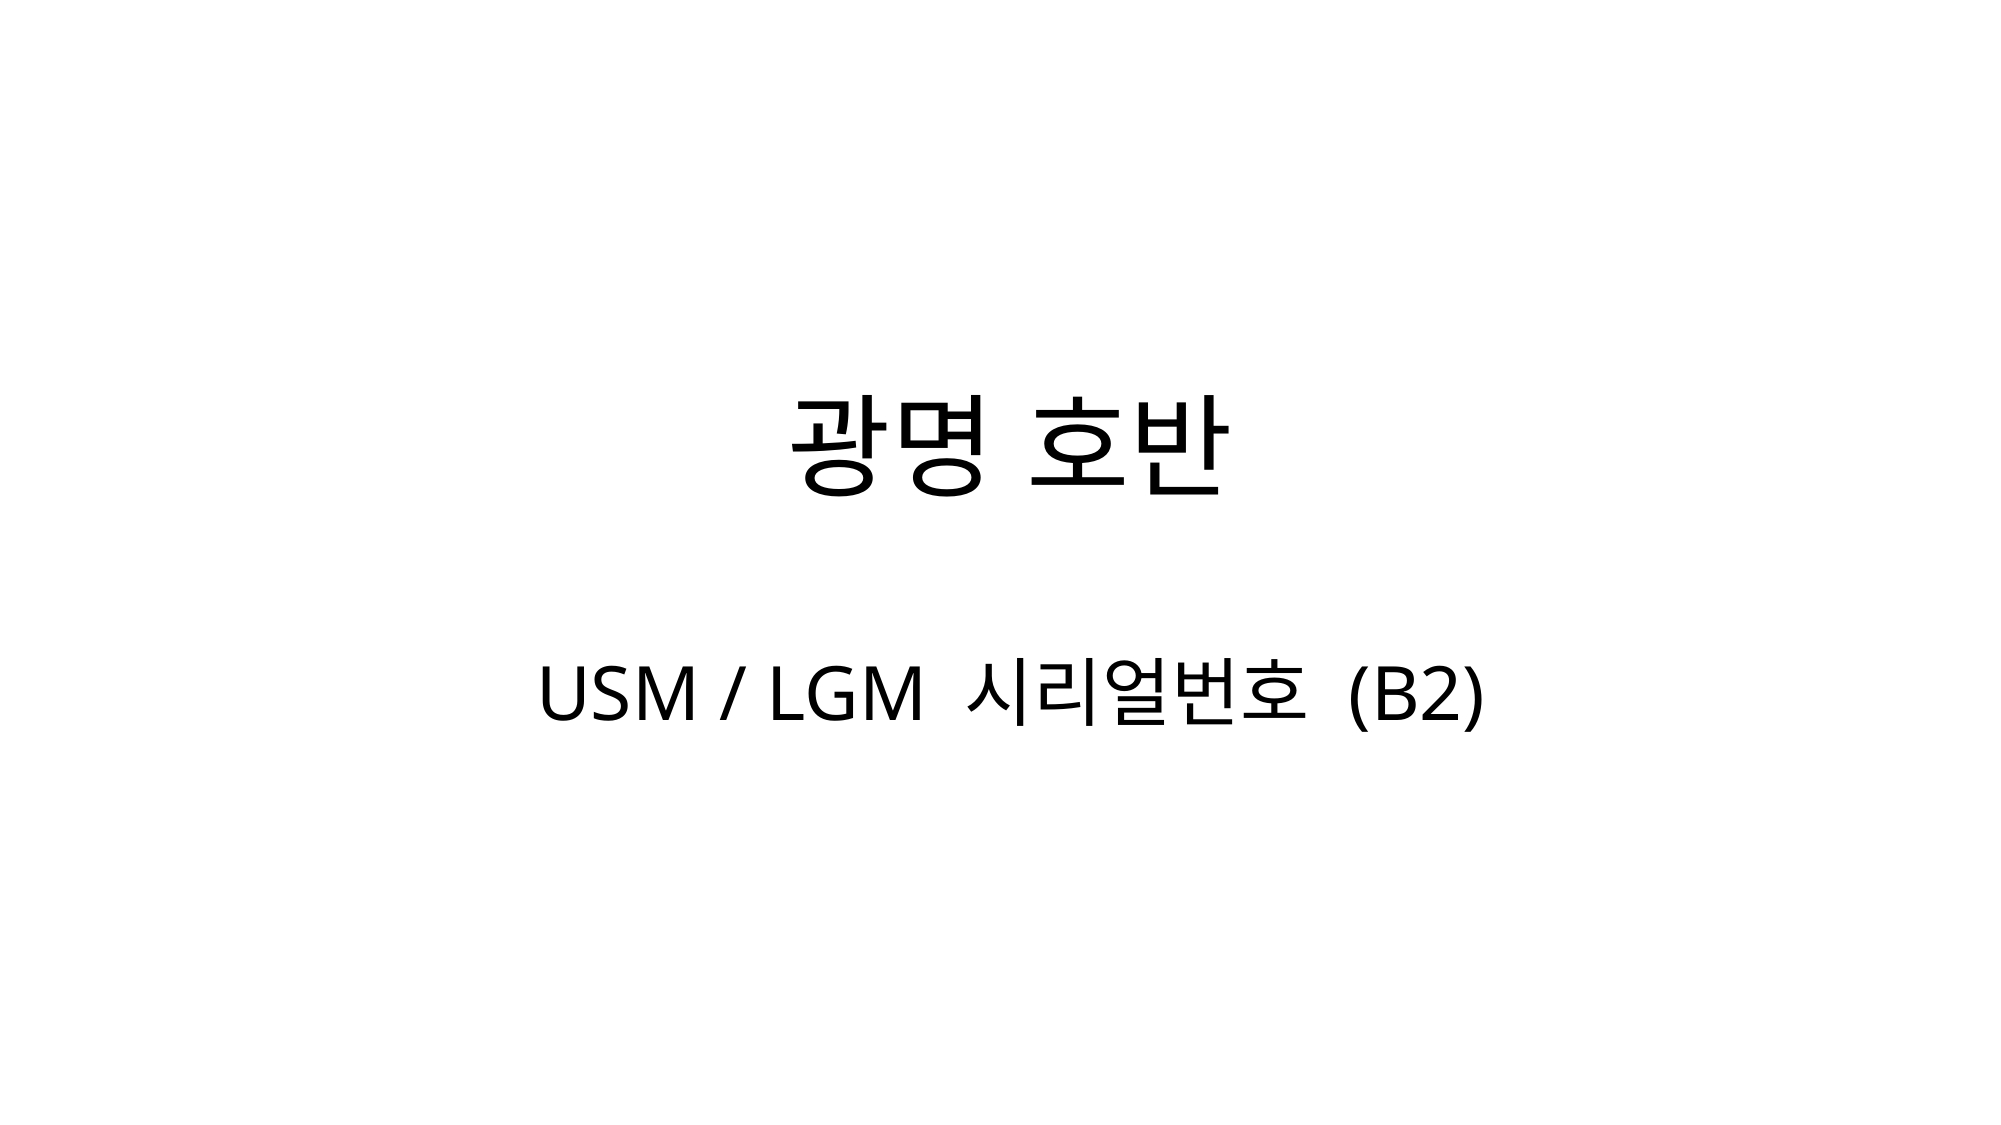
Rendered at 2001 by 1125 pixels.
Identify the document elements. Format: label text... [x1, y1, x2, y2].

text_box 광명 호반 USM / LGM 시리얼번호 (B2) [451, 368, 1570, 744]
